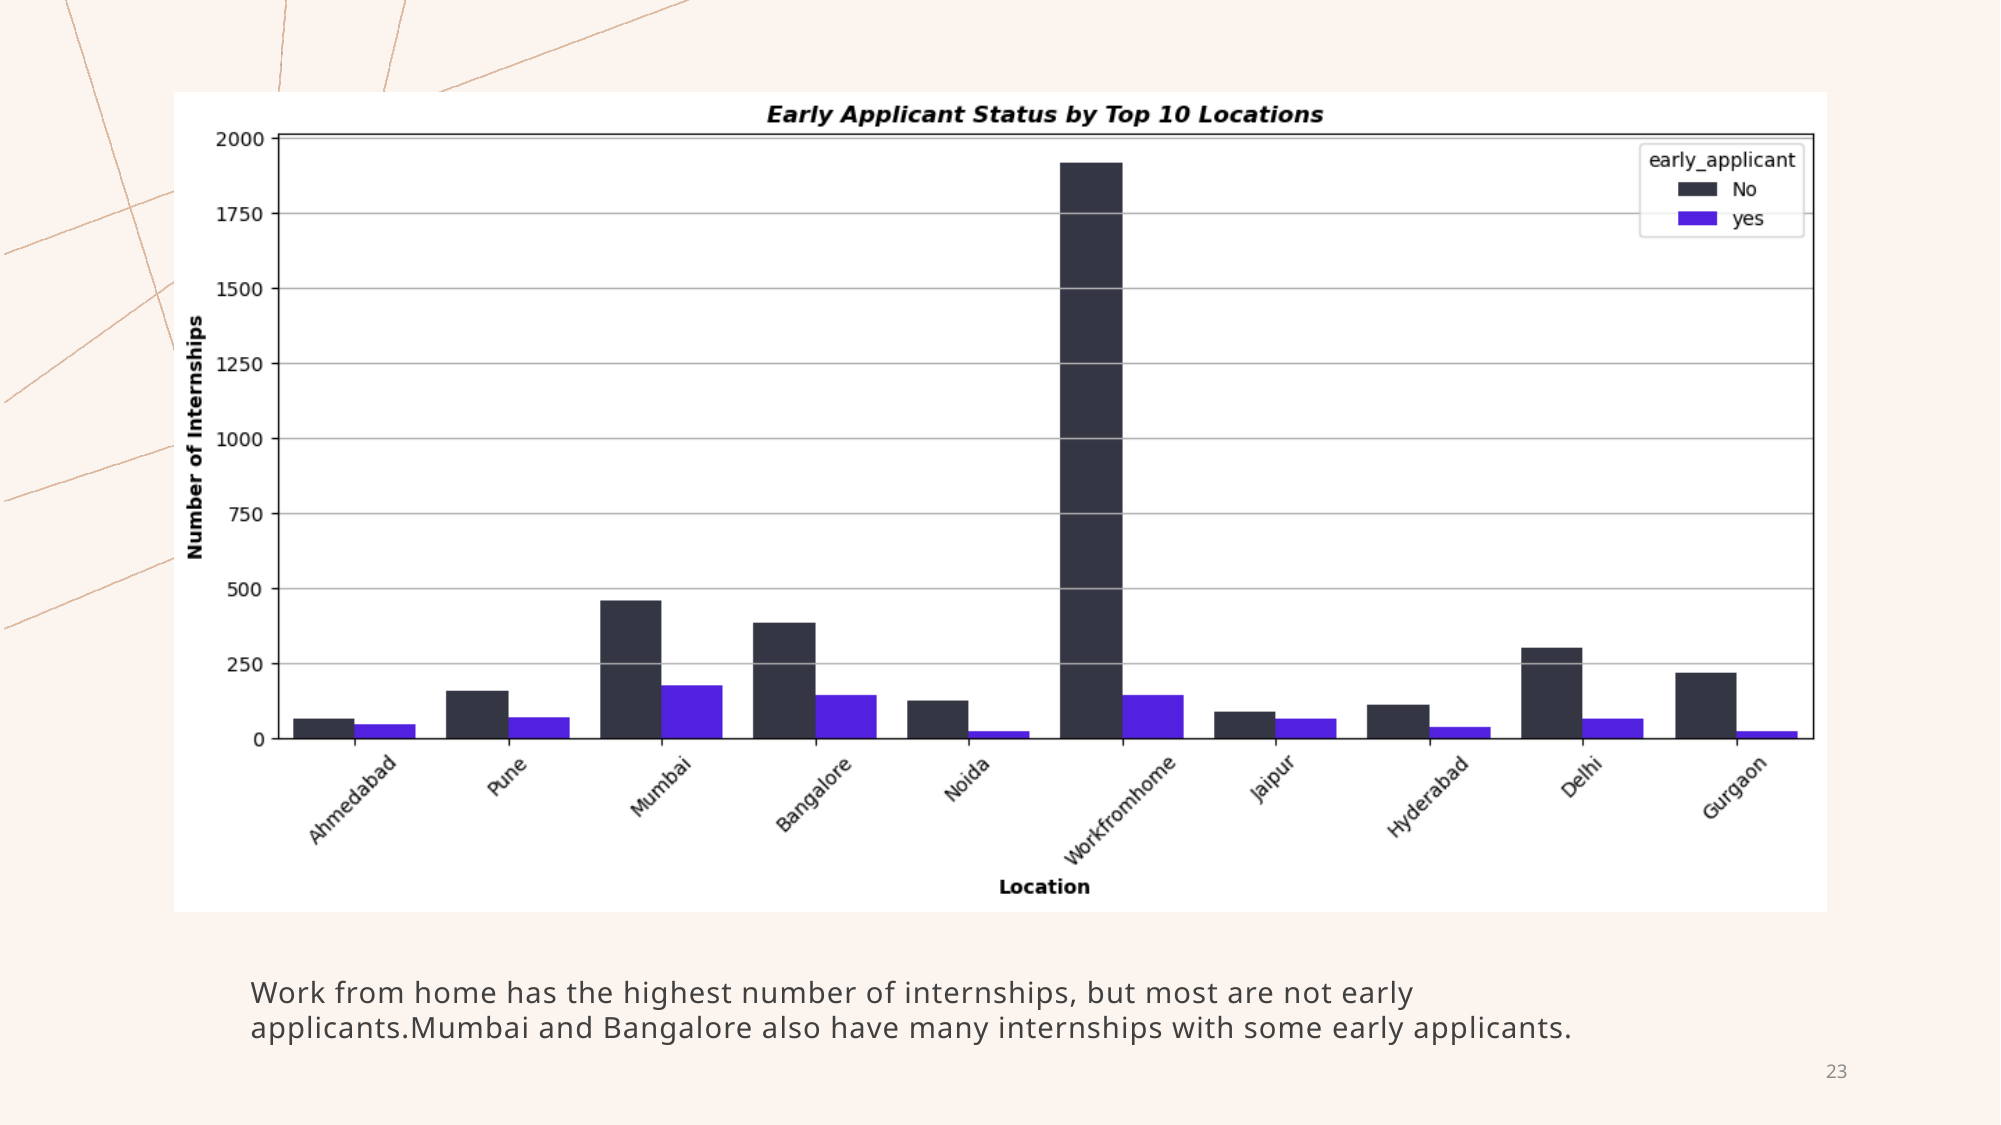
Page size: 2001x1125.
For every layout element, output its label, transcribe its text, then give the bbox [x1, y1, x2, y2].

slide_number 23 [1412, 1042, 1863, 1103]
picture [4, 0, 1827, 912]
list Work from home has the highest number of internships, but most are not early applicants.Mumbai and Bangalore also have many internships with some early applicants. [235, 966, 1720, 1099]
